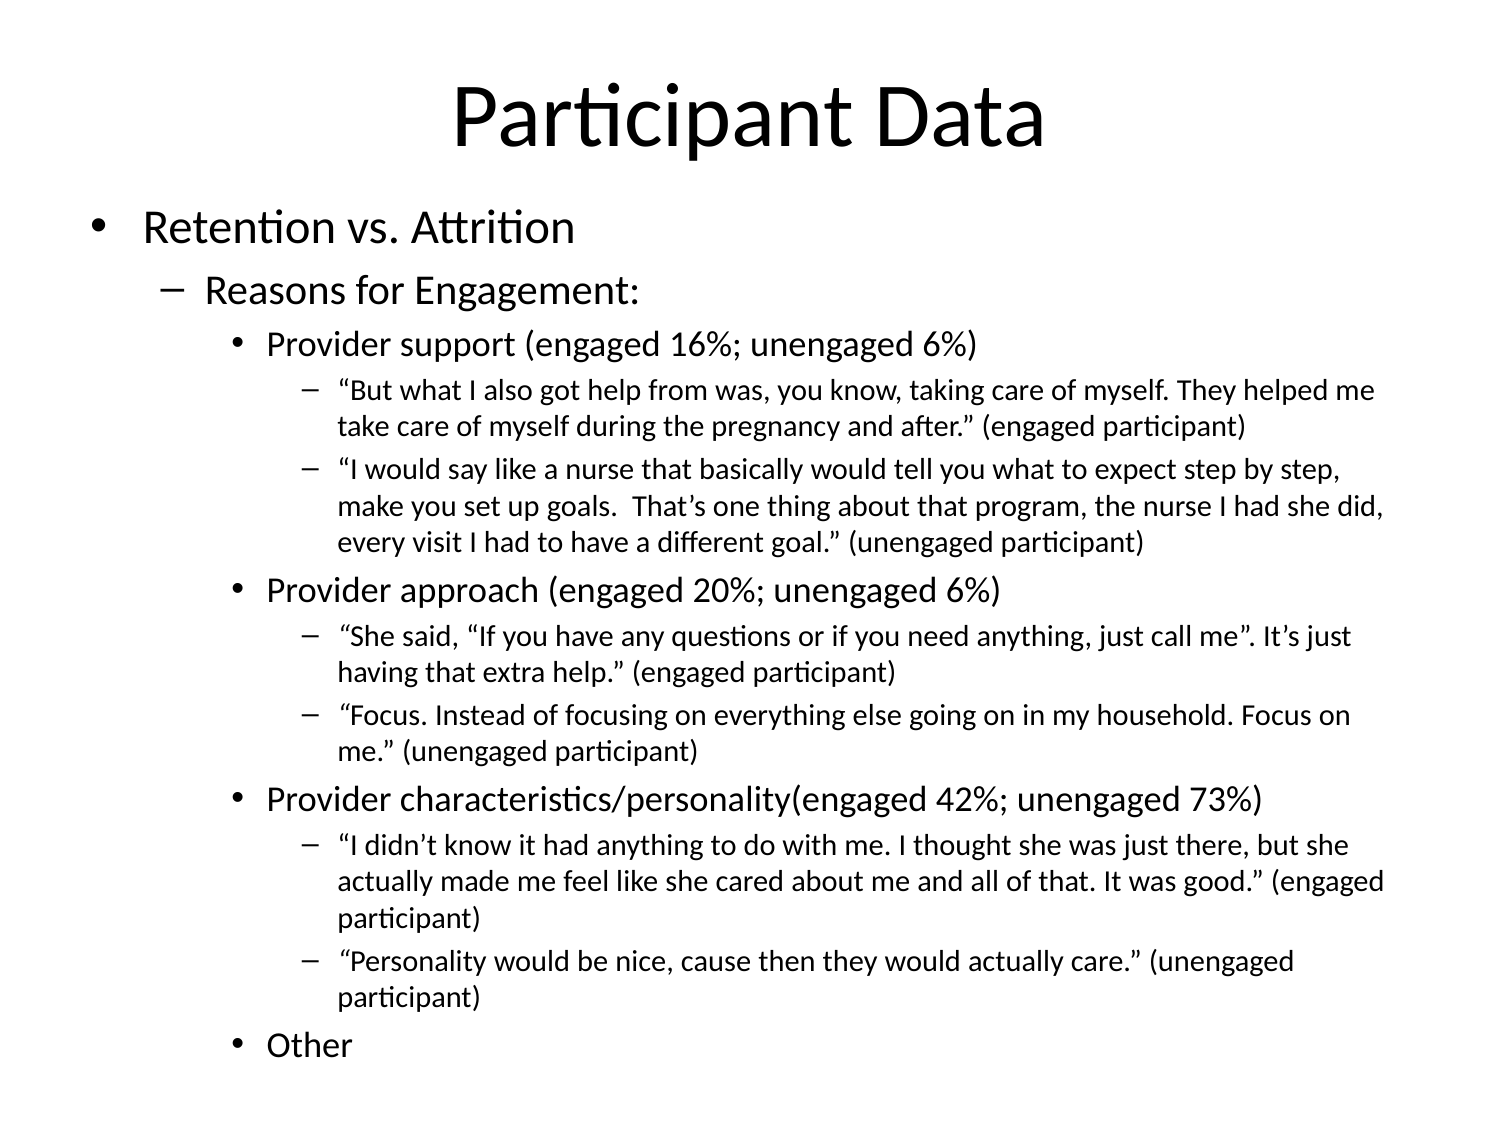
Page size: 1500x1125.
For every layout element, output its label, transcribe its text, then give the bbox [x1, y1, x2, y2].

title Participant Data [75, 45, 1425, 175]
list Retention vs. Attrition Reasons for Engagement: Provider support (engaged 16%; unengaged 6%) “But what I also got help from was, you know, taking care of myself. They helped me take care of myself during the pregnancy and after.” (engaged participant) “I would say like a nurse that basically would tell you what to expect step by step, make you set up goals. That’s one thing about that program, the nurse I had she did, every visit I had to have a different goal.” (unengaged participant) Provider approach (engaged 20%; unengaged 6%) “She said, “If you have any questions or if you need anything, just call me”. It’s just having that extra help.” (engaged participant) “Focus. Instead of focusing on everything else going on in my household. Focus on me.” (unengaged participant) Provider characteristics/personality(engaged 42%; unengaged 73%) “I didn’t know it had anything to do with me. I thought she was just there, but she actually made me feel like she cared about me and all of that. It was good.” (engaged participant) “Personality would be nice, cause then they would actually care.” (unengaged participant) Other [75, 187, 1425, 1075]
